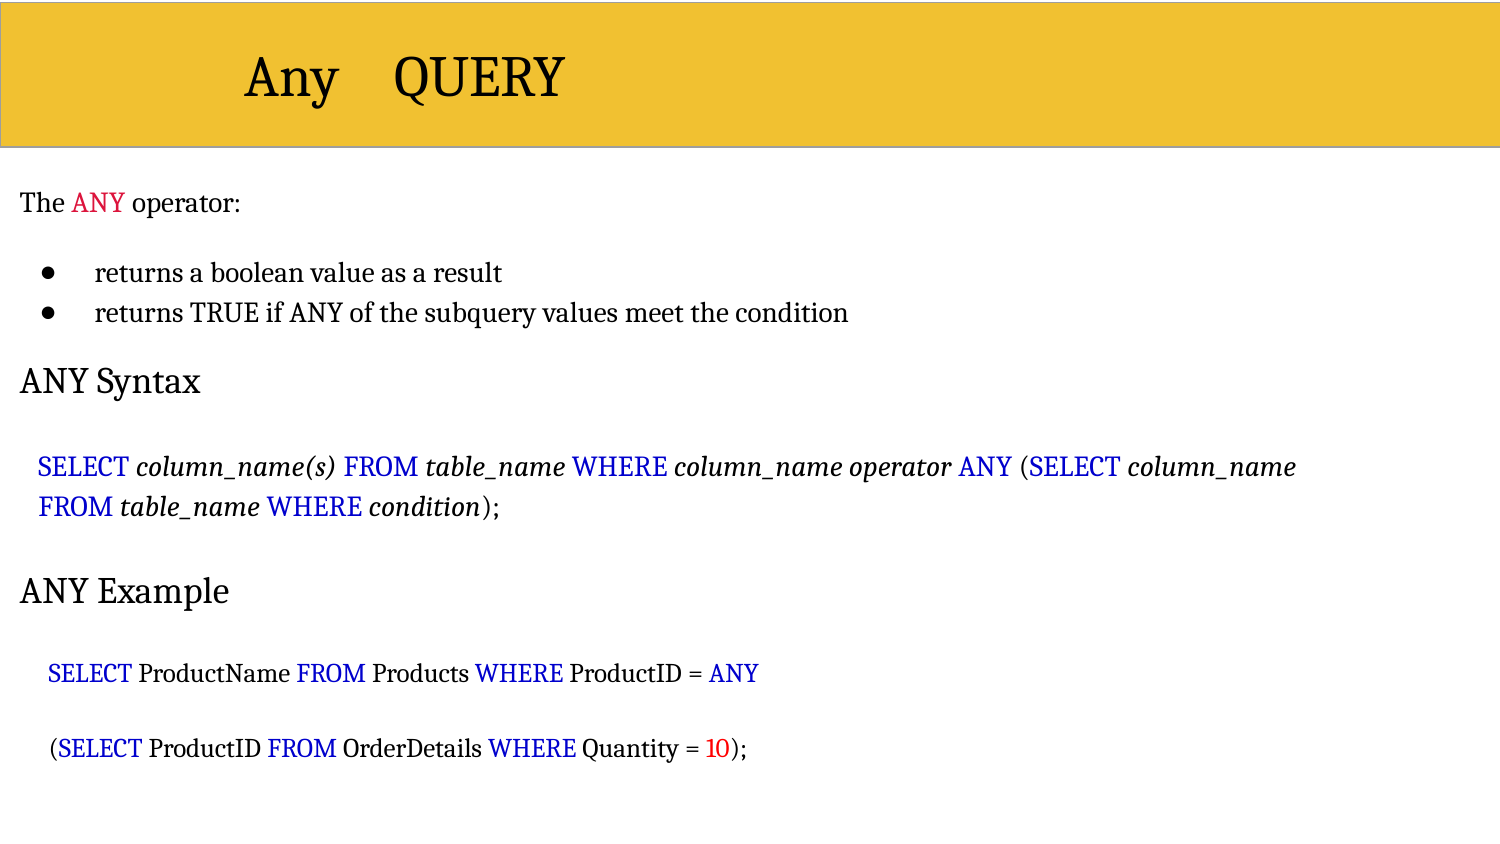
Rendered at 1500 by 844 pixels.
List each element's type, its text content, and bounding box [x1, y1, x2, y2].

title Any QUERY [242, 36, 576, 180]
text_box The ANY operator: returns a boolean value as a result returns TRUE if ANY of the subquery values meet the condition ANY Syntax SELECT column_name(s) FROM table_name WHERE column_name operator ANY (SELECT column_name FROM table_name WHERE condition); ANY Example SELECT ProductName FROM Products WHERE ProductID = ANY (SELECT ProductID FROM OrderDetails WHERE Quantity = 10); [17, 181, 1386, 763]
